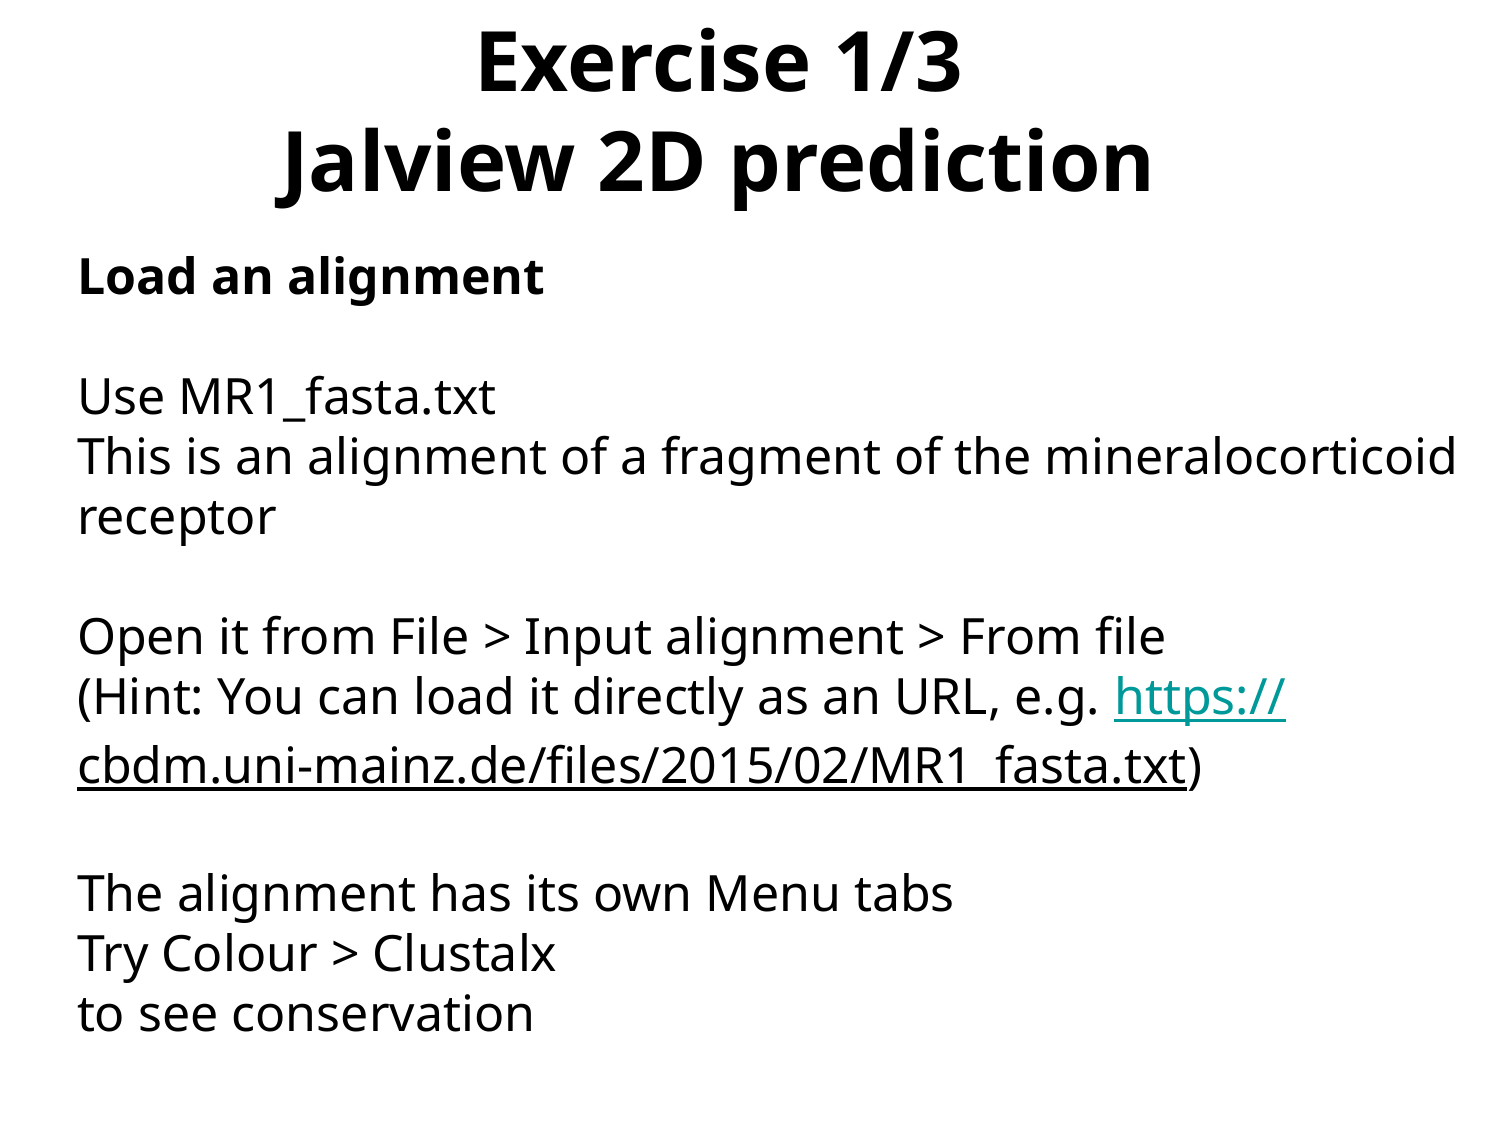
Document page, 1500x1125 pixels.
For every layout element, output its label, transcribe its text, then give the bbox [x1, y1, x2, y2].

text_box Load an alignment Use MR1_fasta.txt This is an alignment of a fragment of the mineralocorticoid receptor Open it from File > Input alignment > From file (Hint: You can load it directly as an URL, e.g. https://cbdm.uni-mainz.de/files/2015/02/MR1_fasta.txt) The alignment has its own Menu tabs Try Colour > Clustalx to see conservation [62, 237, 1500, 1049]
text_box Exercise 1/3 Jalview 2D prediction [74, 0, 1363, 286]
